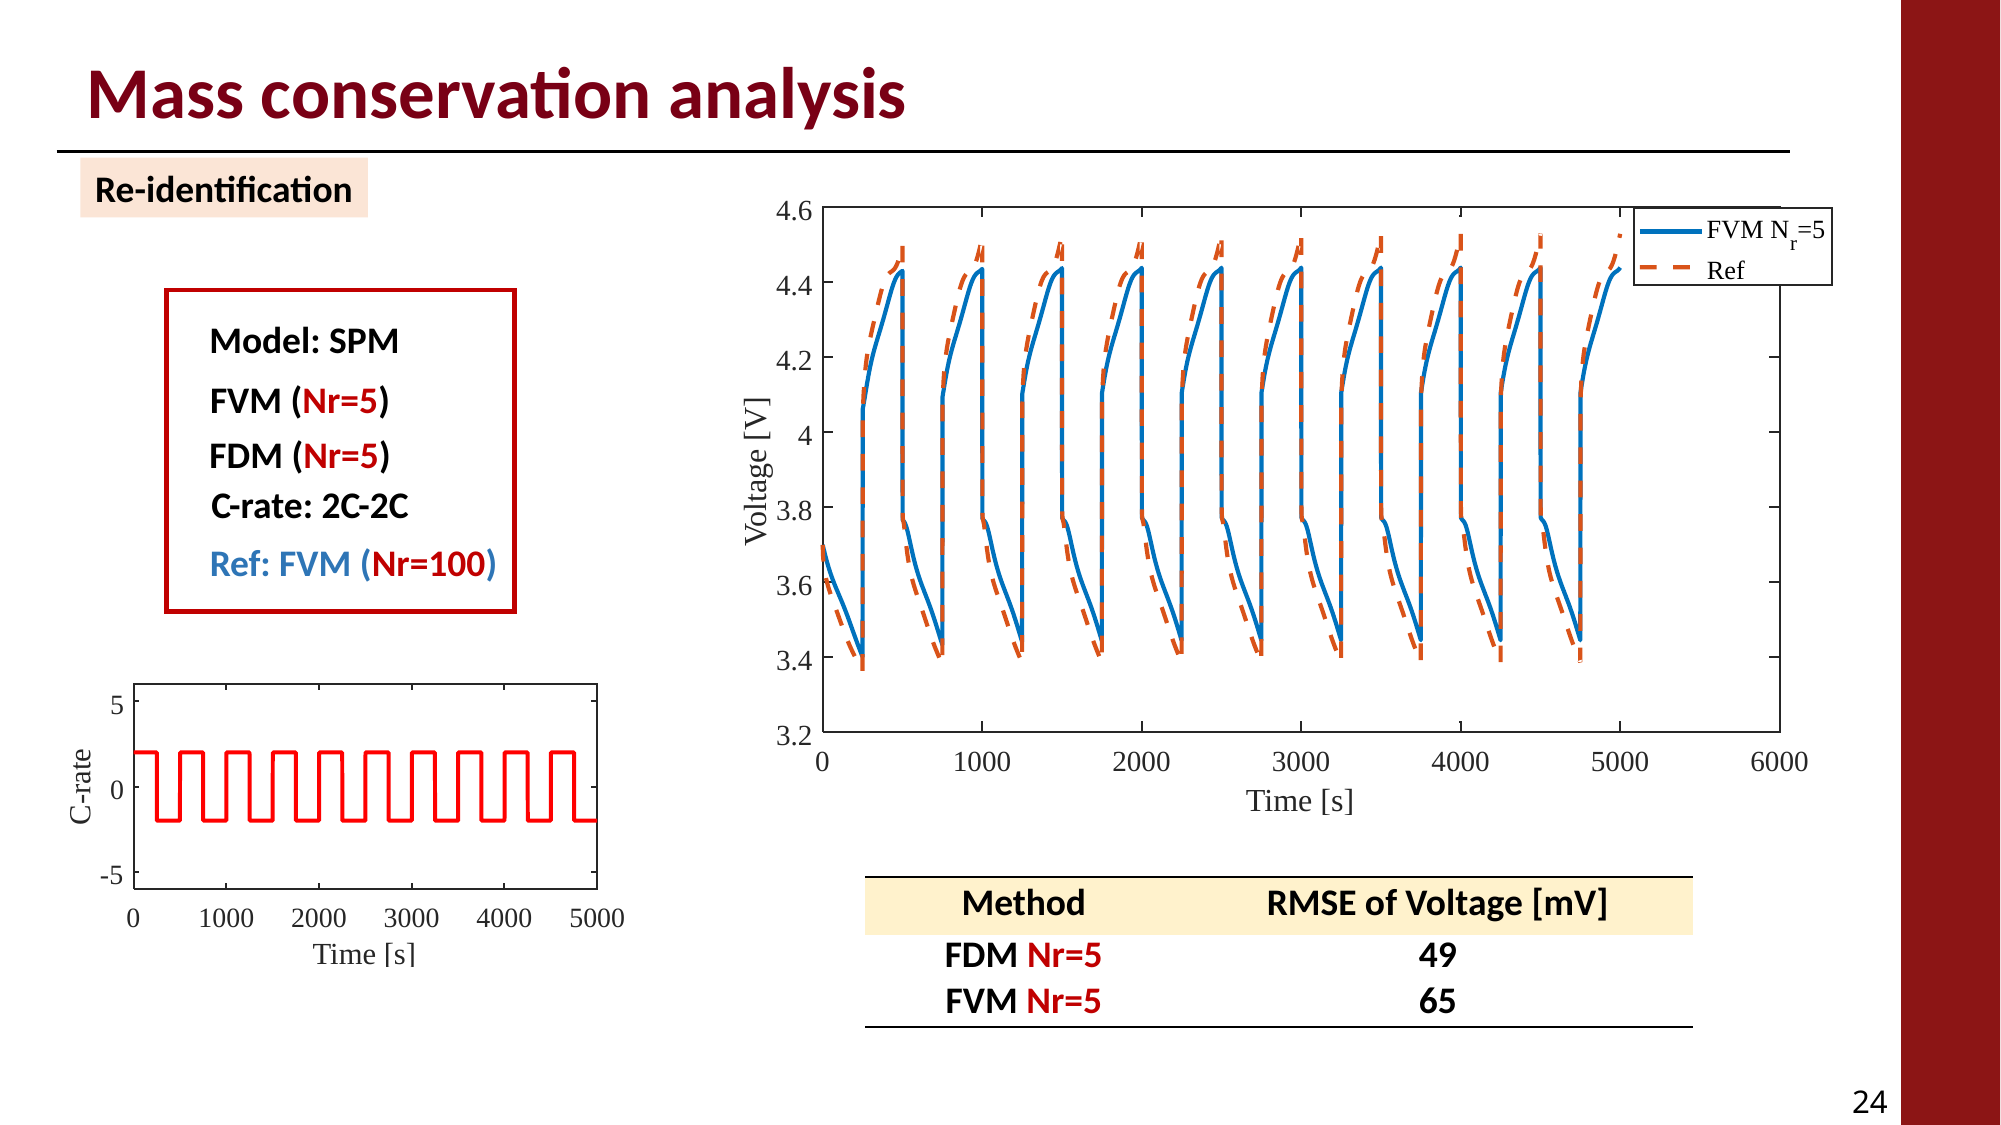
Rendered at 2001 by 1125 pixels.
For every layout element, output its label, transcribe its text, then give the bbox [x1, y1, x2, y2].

table_header Method [865, 878, 1183, 935]
text_box FDM (Nr=5) [194, 423, 406, 484]
text_box Ref: FVM (Nr=100) [195, 531, 513, 592]
picture [56, 661, 636, 967]
text_box [166, 289, 515, 613]
table_cell 65 [1183, 981, 1693, 1026]
text_box Re-identification [80, 157, 368, 218]
table_cell FVM Nr=5 [865, 981, 1183, 1026]
text_box [8, 894, 632, 1125]
table_header RMSE of Voltage [mV] [1183, 878, 1693, 935]
text_box C-rate: 2C-2C [196, 473, 424, 531]
table_cell 49 [1183, 935, 1693, 981]
table_cell FDM Nr=5 [865, 935, 1183, 981]
picture [661, 157, 1897, 815]
text_box [46, 20, 1798, 130]
text_box Mass conservation analysis [71, 40, 1823, 150]
